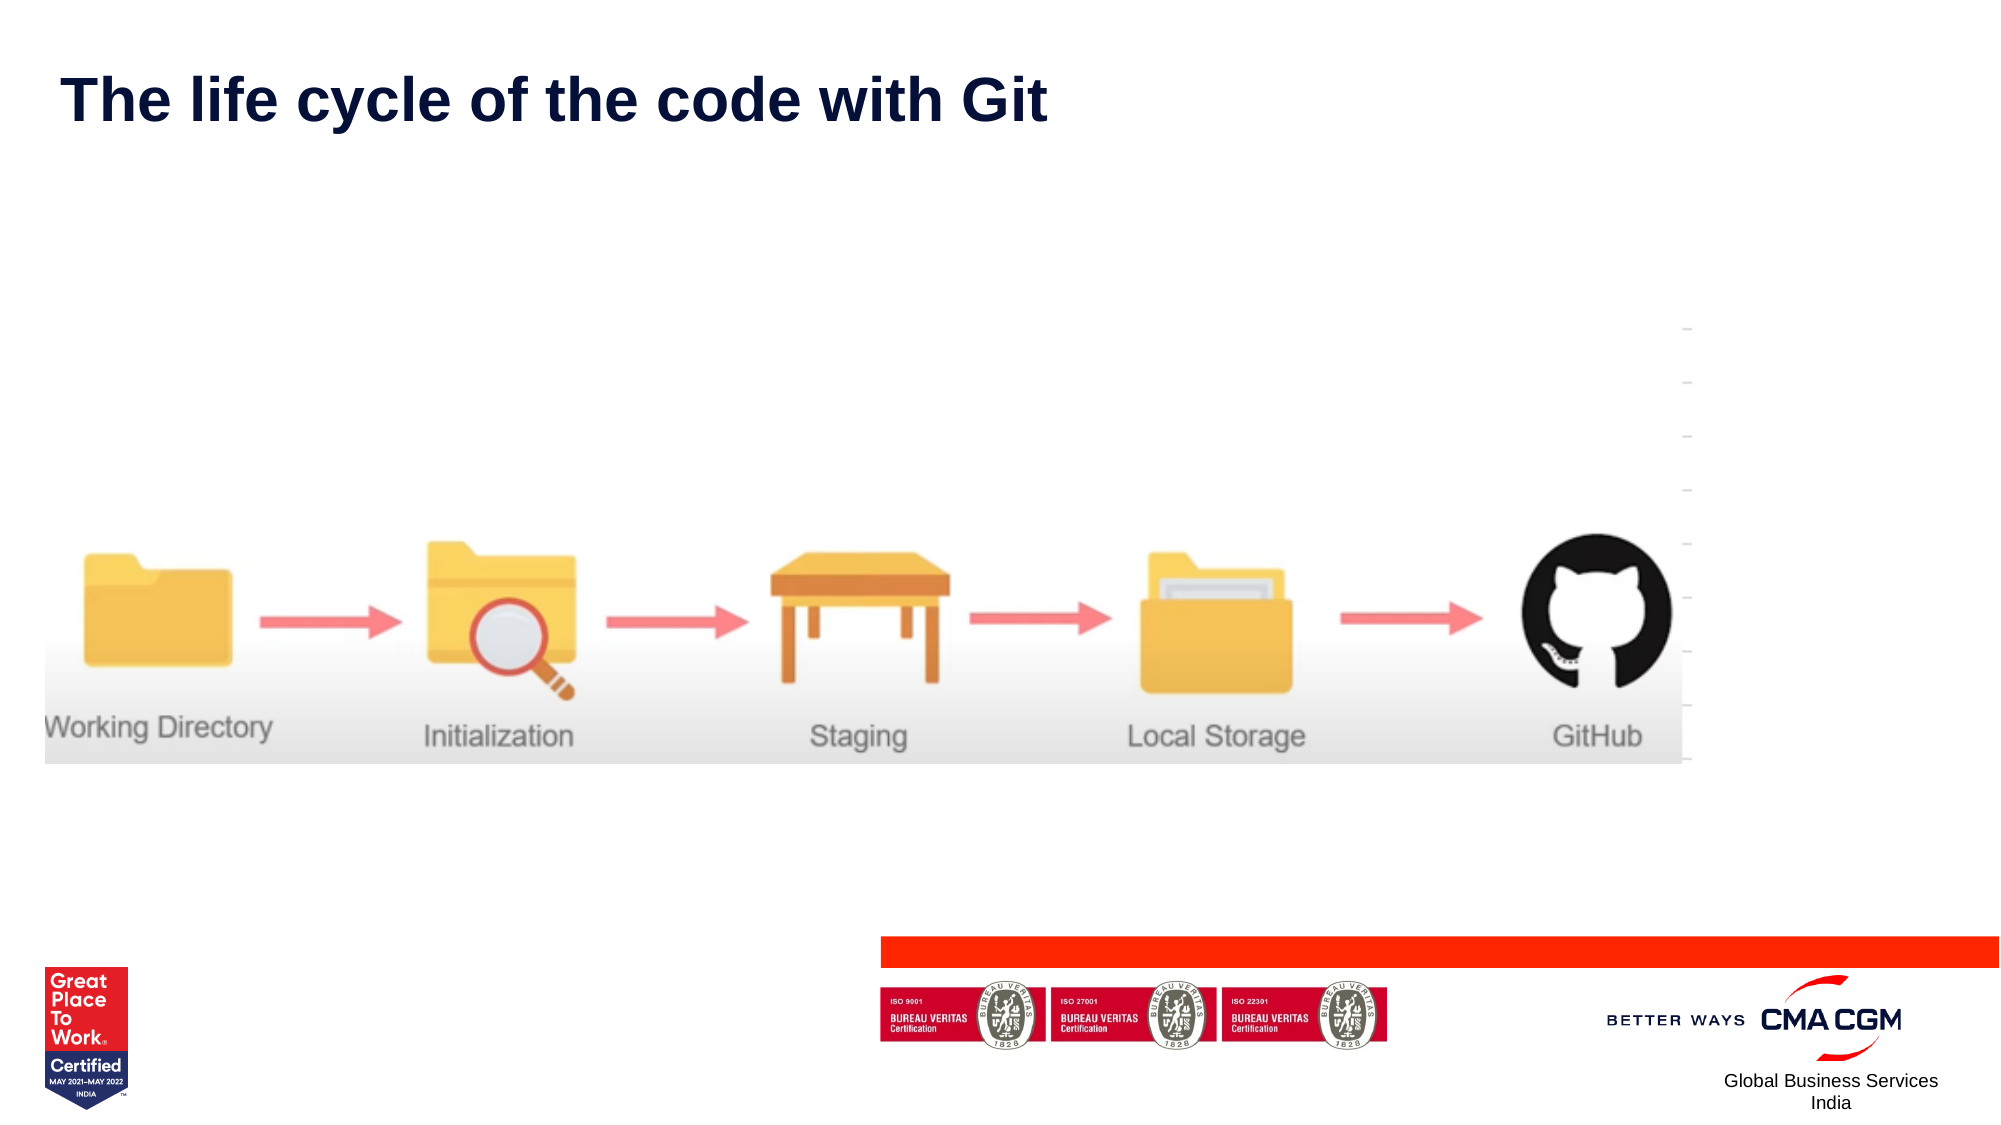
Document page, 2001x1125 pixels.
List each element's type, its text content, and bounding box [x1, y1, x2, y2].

title The life cycle of the code with Git [45, 59, 1936, 206]
picture [45, 286, 1692, 764]
picture [880, 980, 1387, 1053]
picture [45, 967, 128, 1110]
